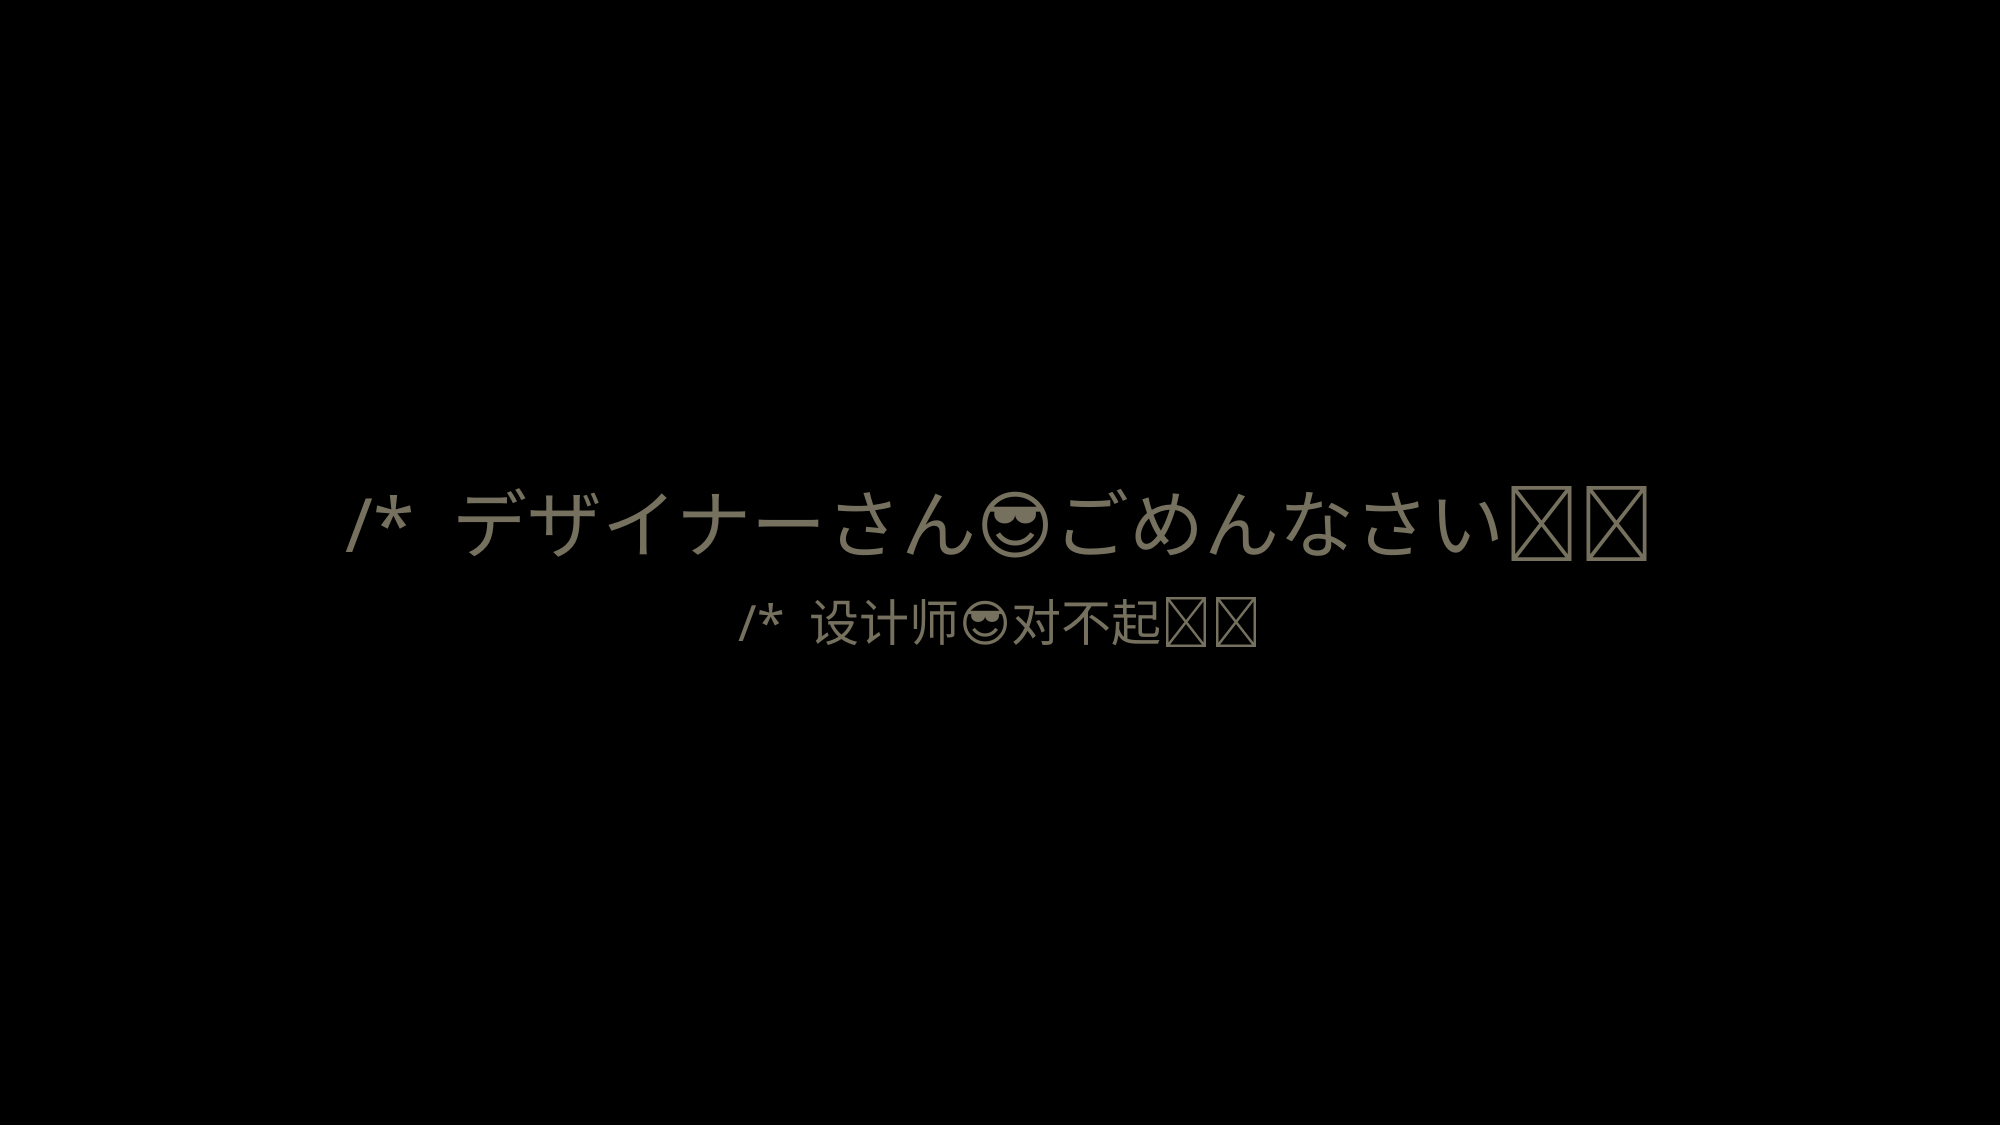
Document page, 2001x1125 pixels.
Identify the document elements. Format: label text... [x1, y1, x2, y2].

subtitle /* 设计师😎对不起🙇💦 [249, 590, 1750, 863]
title /* デザイナーさん😎ごめんなさい🙇💦 [249, 184, 1750, 576]
